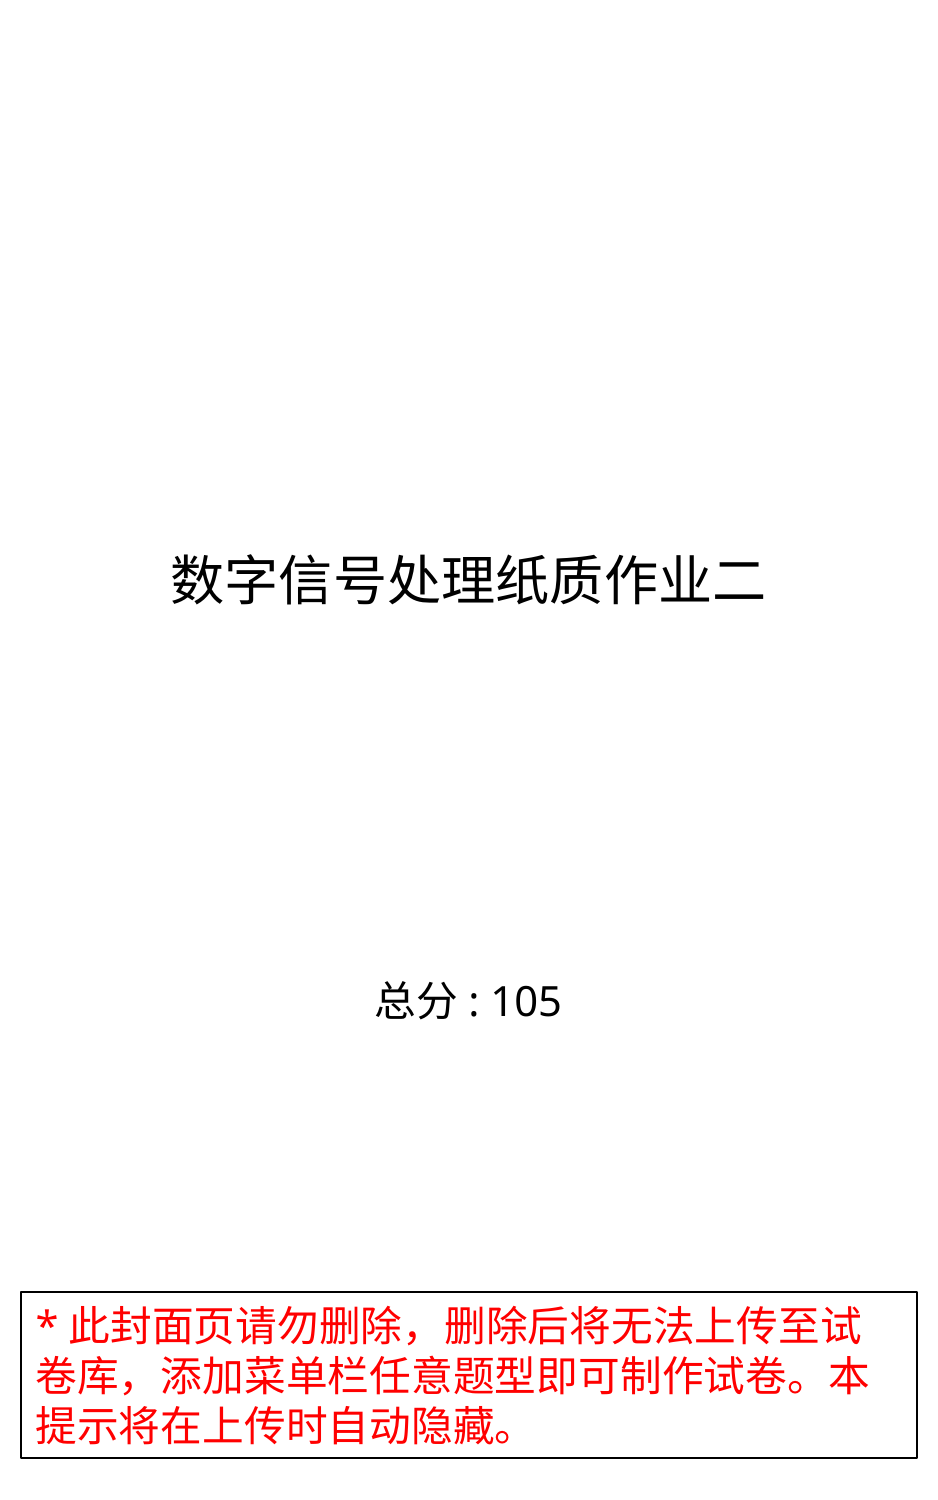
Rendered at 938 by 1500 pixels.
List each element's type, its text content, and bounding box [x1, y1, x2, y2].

text_box *此封面页请勿删除，删除后将无法上传至试卷库，添加菜单栏任意题型即可制作试卷。本提示将在上传时自动隐藏。 [20, 1291, 917, 1459]
title 数字信号处理纸质作业二 [46, 458, 891, 709]
text_box 总分: 105 [302, 958, 636, 1042]
